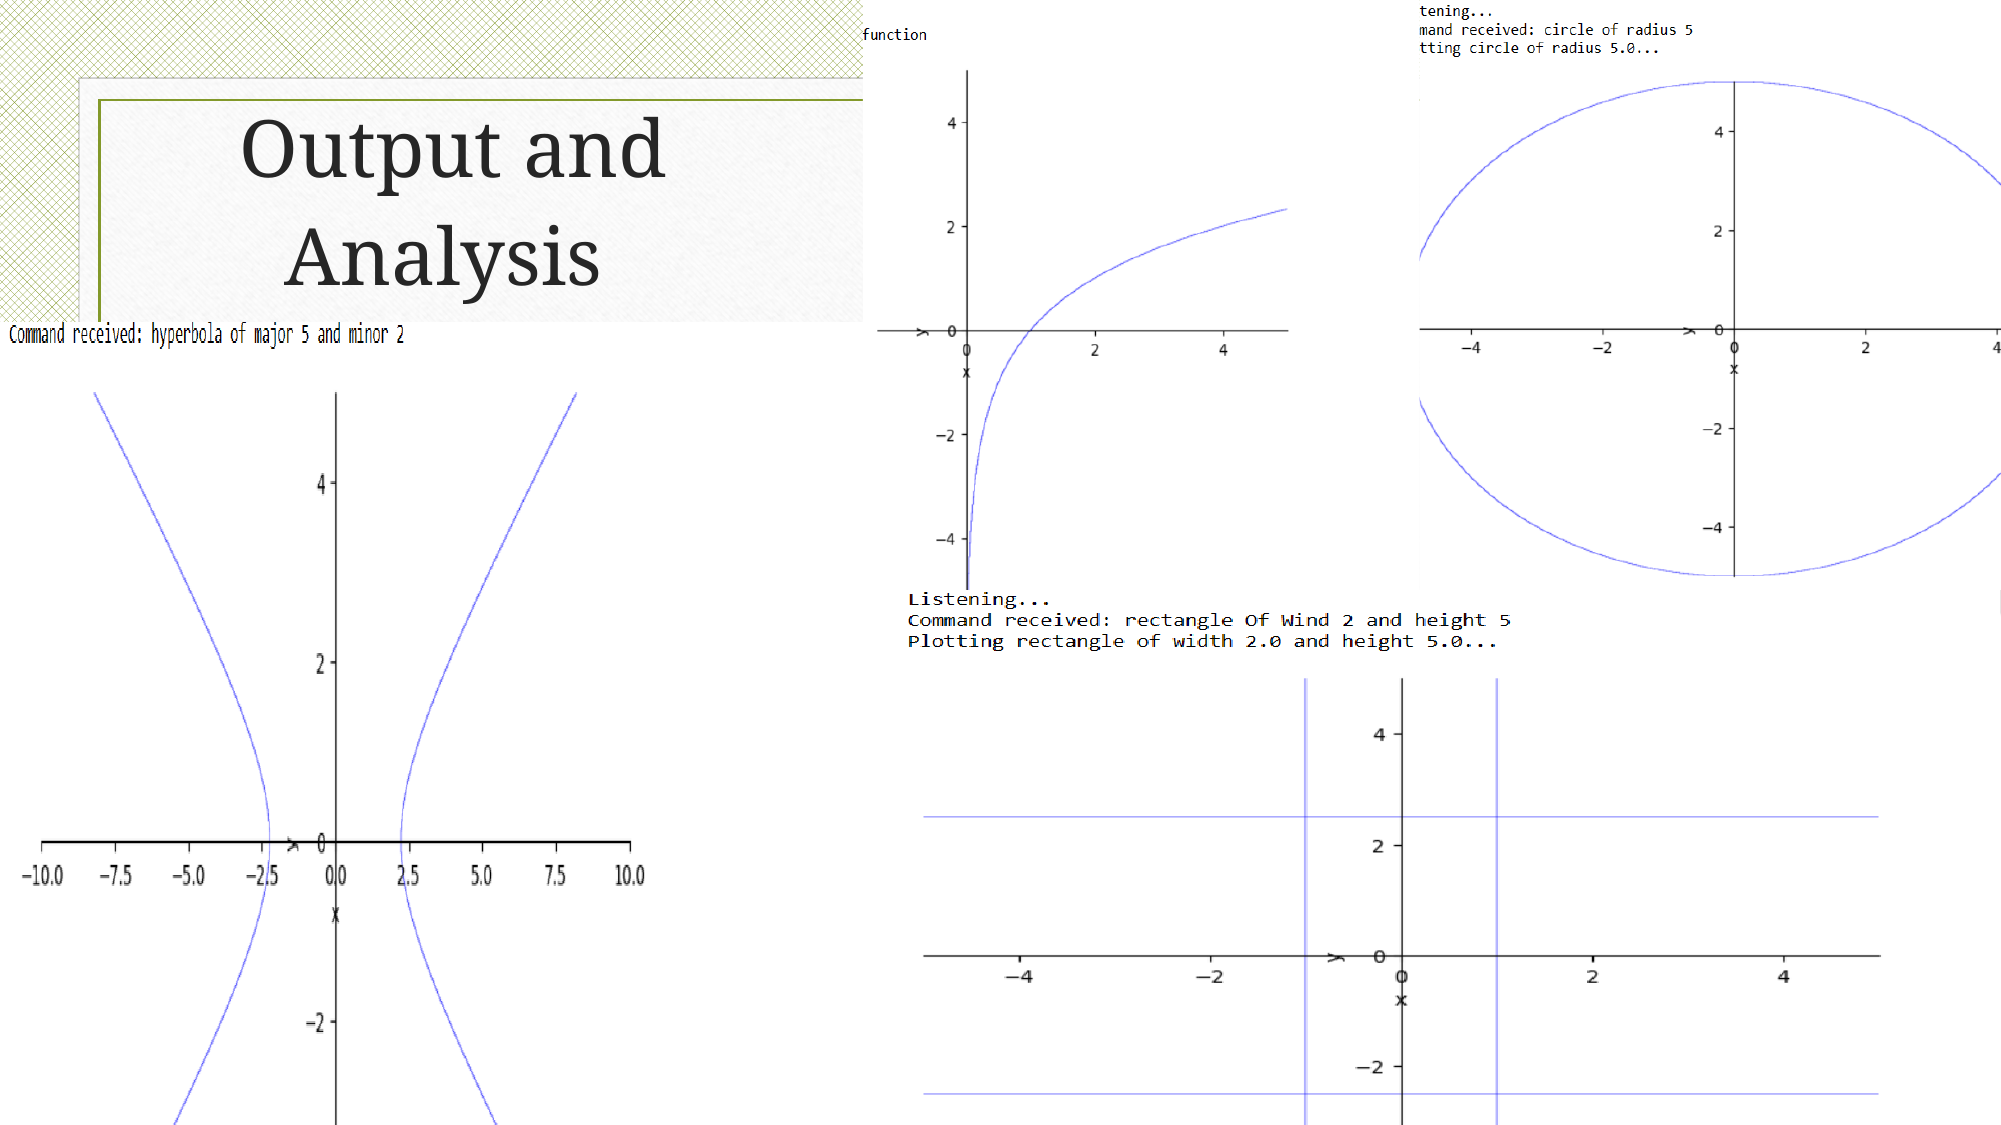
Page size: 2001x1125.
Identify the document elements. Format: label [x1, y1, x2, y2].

list [1419, 0, 2000, 590]
picture [0, 0, 2001, 1125]
text_box [0, 0, 862, 322]
